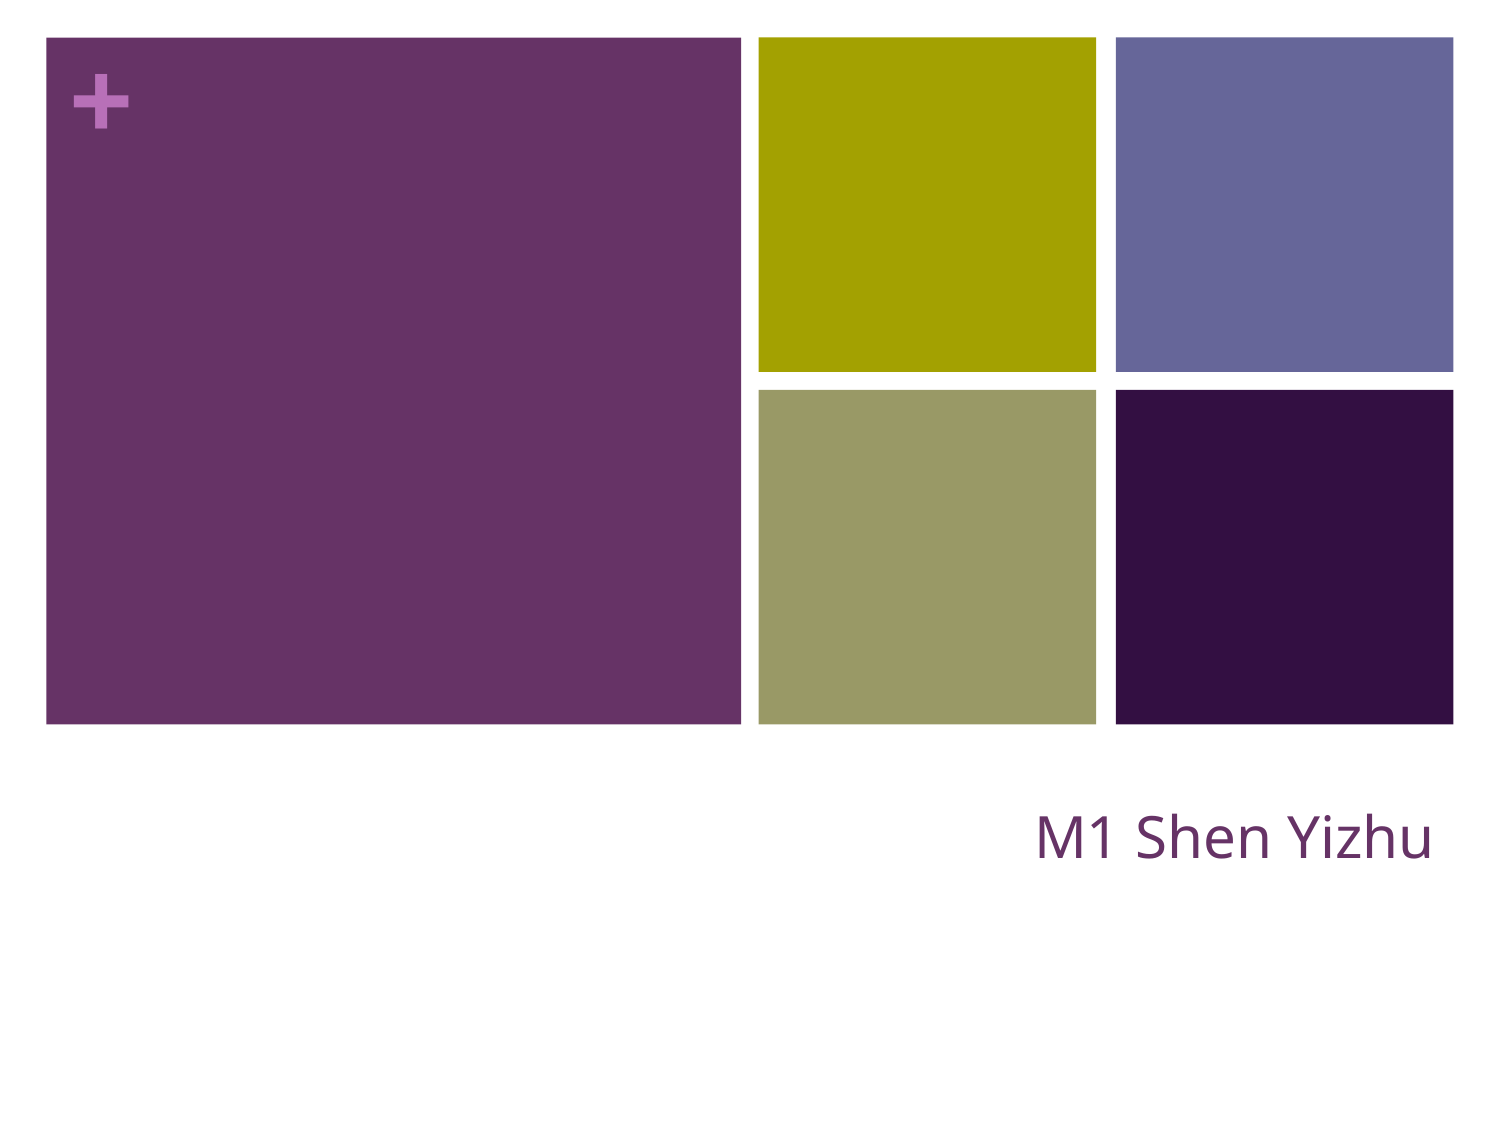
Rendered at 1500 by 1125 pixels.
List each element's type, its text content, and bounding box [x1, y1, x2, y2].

title M1 Shen Yizhu [787, 758, 1450, 912]
